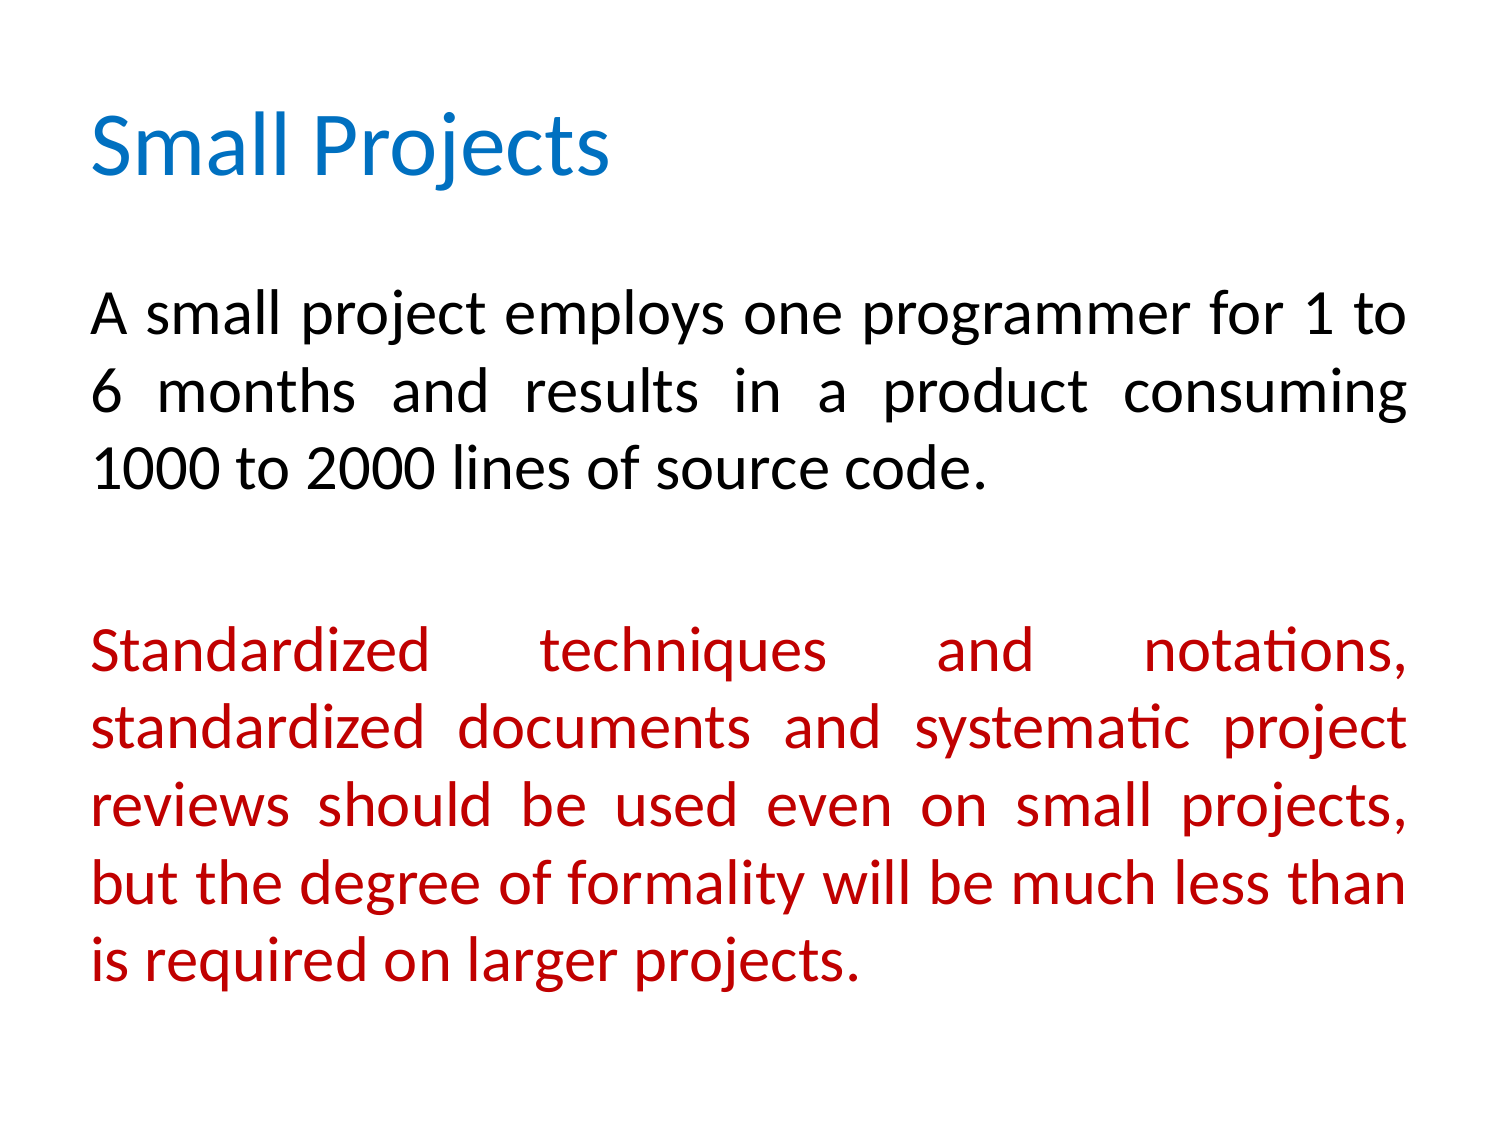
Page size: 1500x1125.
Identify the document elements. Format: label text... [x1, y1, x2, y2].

title Small Projects [75, 45, 1425, 233]
list A small project employs one programmer for 1 to 6 months and results in a product consuming 1000 to 2000 lines of source code. Standardized techniques and notations, standardized documents and systematic project reviews should be used even on small projects, but the degree of formality will be much less than is required on larger projects. [75, 262, 1425, 1005]
